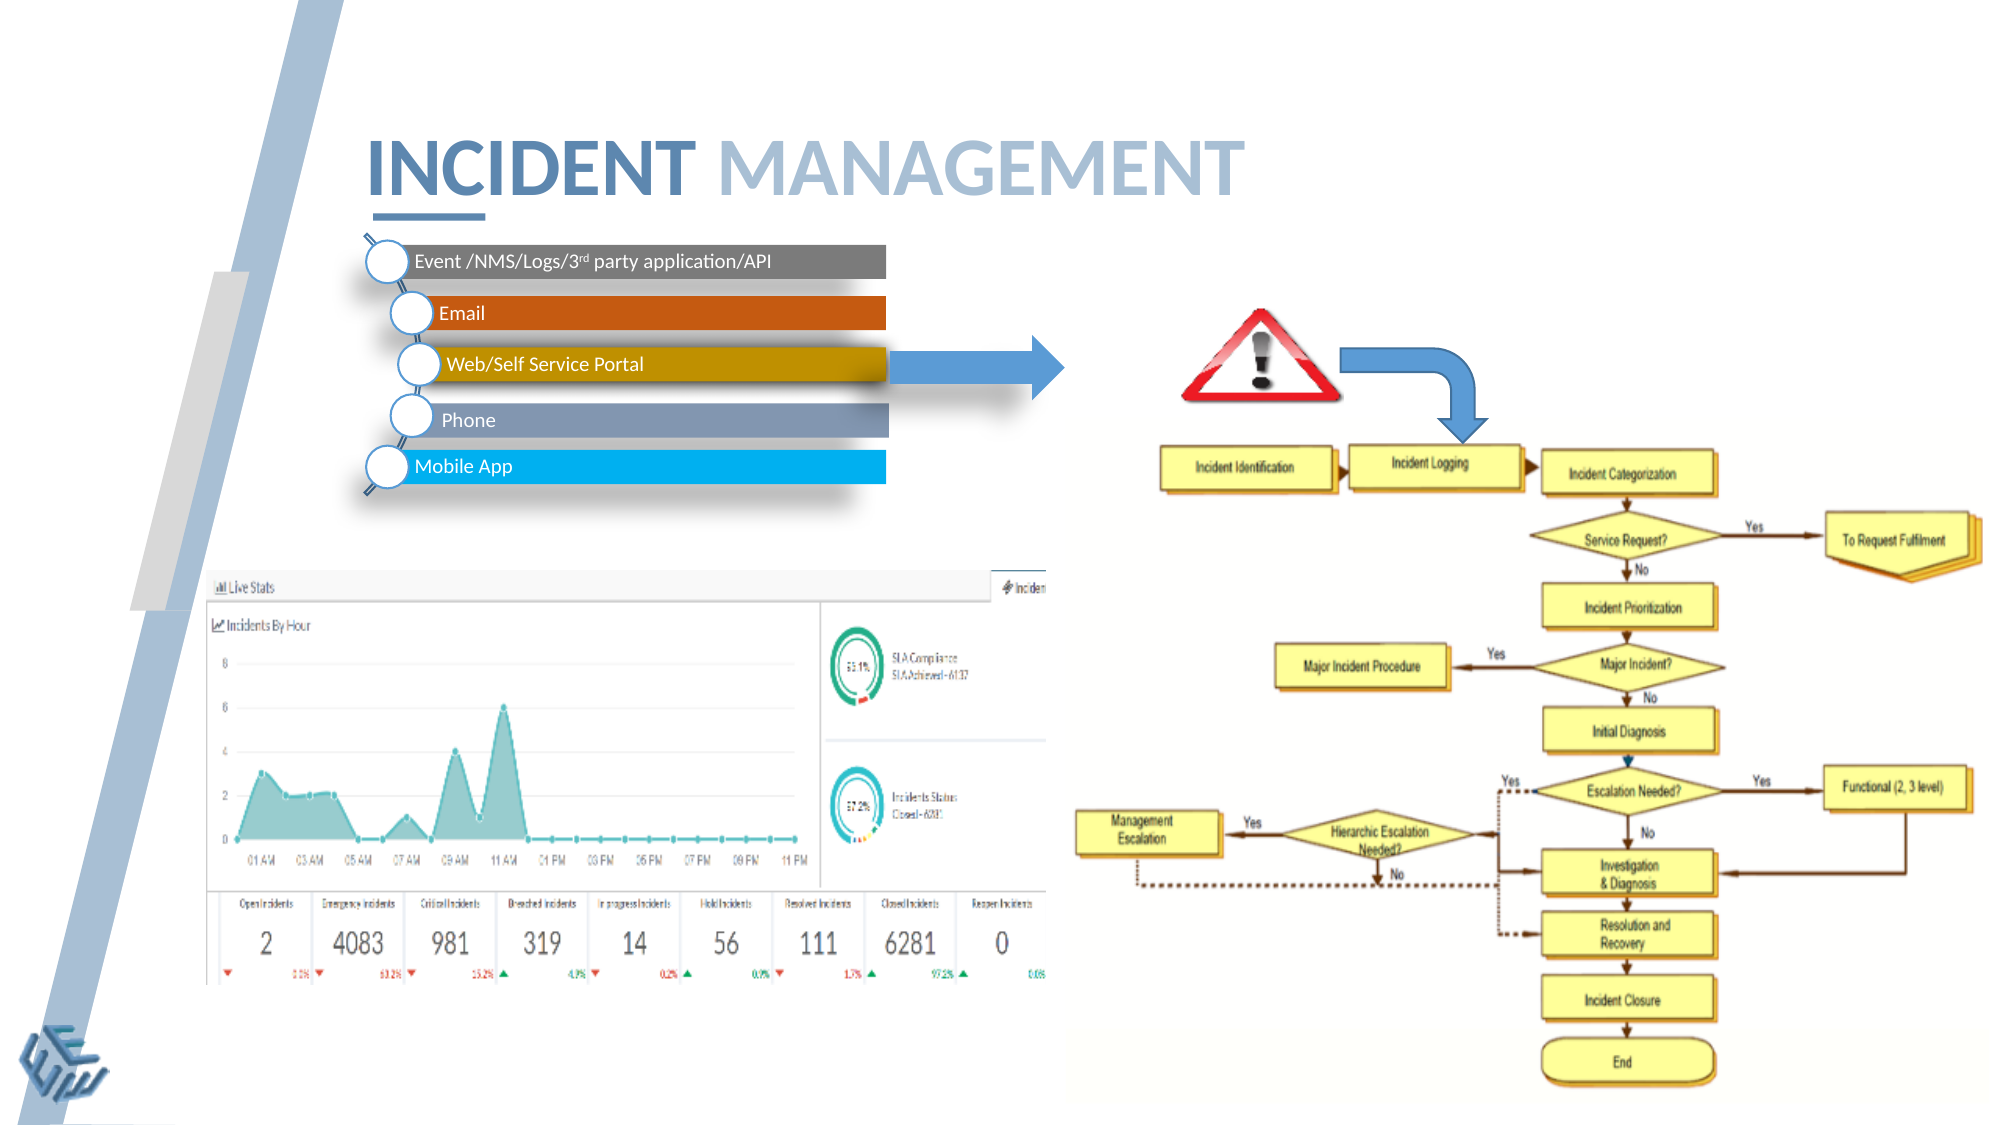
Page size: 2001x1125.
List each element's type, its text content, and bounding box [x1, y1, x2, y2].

picture [1180, 301, 1344, 408]
text_box [893, 334, 1065, 401]
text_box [51, 179, 890, 550]
picture [18, 1025, 110, 1105]
picture [206, 417, 1997, 1107]
text_box [1349, 348, 1475, 416]
title INCIDENT MANAGEMENT [350, 59, 1863, 278]
